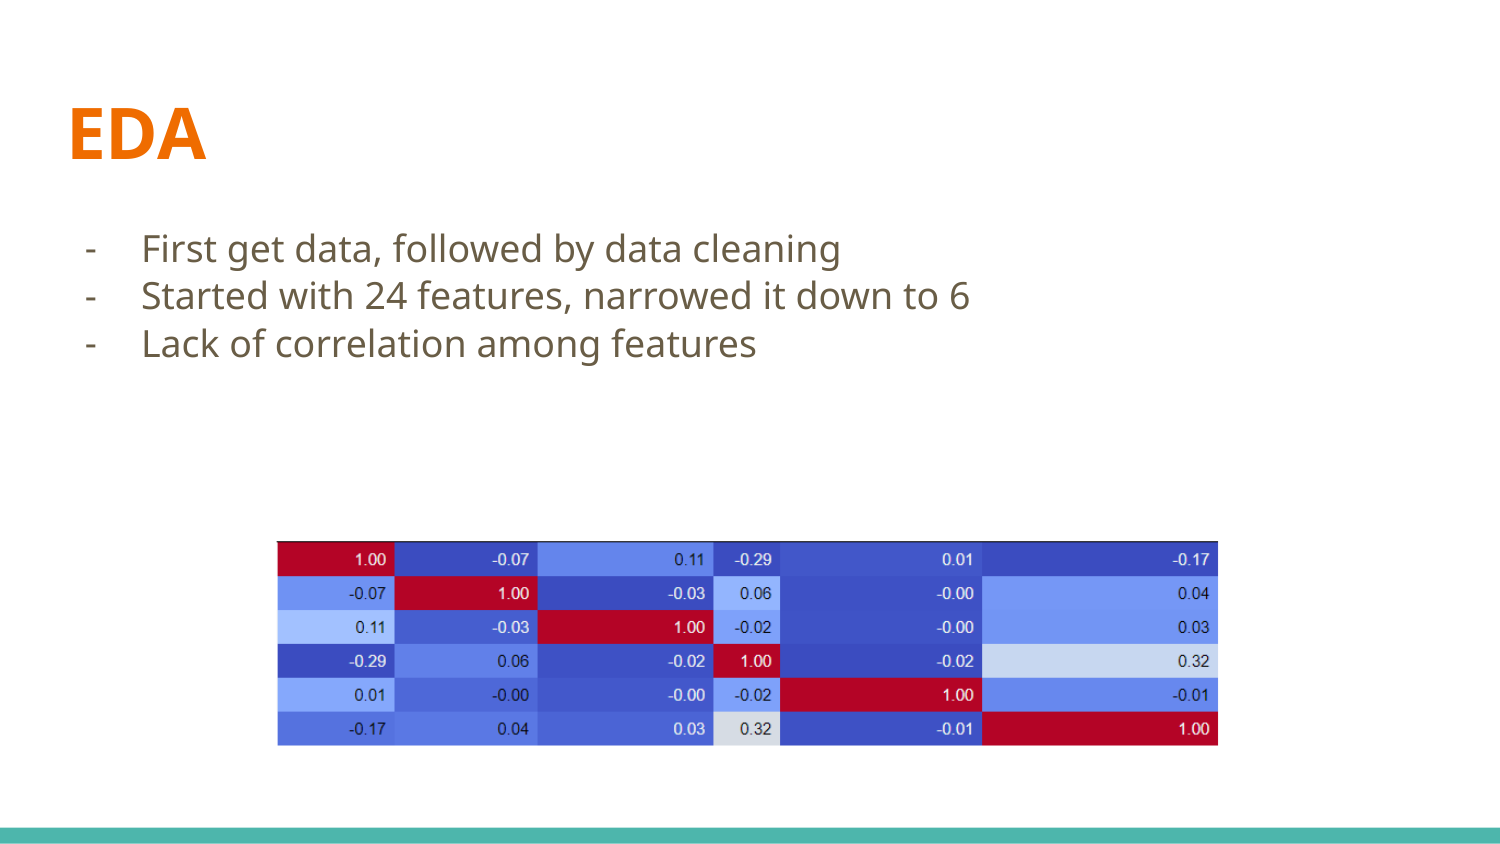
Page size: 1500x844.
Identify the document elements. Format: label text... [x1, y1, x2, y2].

title EDA [51, 72, 1449, 189]
list First get data, followed by data cleaning Started with 24 features, narrowed it down to 6 Lack of correlation among features [51, 207, 1449, 750]
picture [276, 540, 1224, 750]
